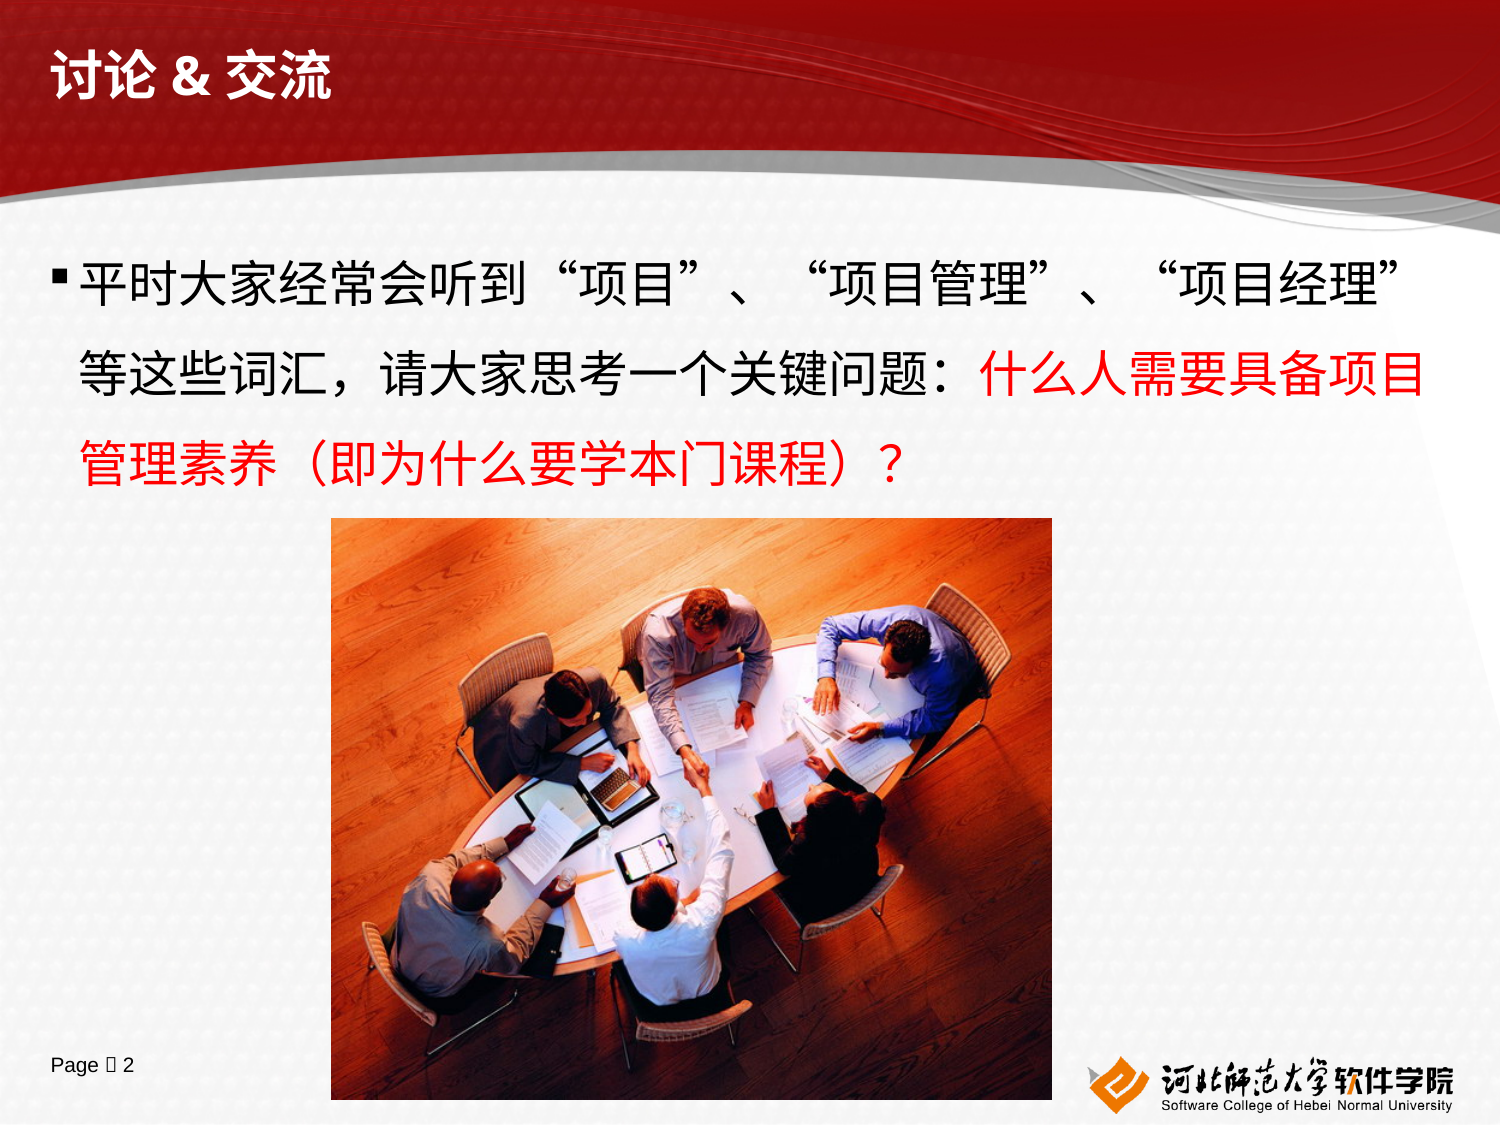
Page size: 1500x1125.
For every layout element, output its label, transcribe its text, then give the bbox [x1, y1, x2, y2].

list 平时大家经常会听到“项目”、“项目管理”、“项目经理”等这些词汇，请大家思考一个关键问题：什么人需要具备项目管理素养（即为什么要学本门课程）？ [48, 222, 1448, 931]
title 讨论&交流 [48, 41, 1448, 148]
picture [0, 0, 1500, 1125]
